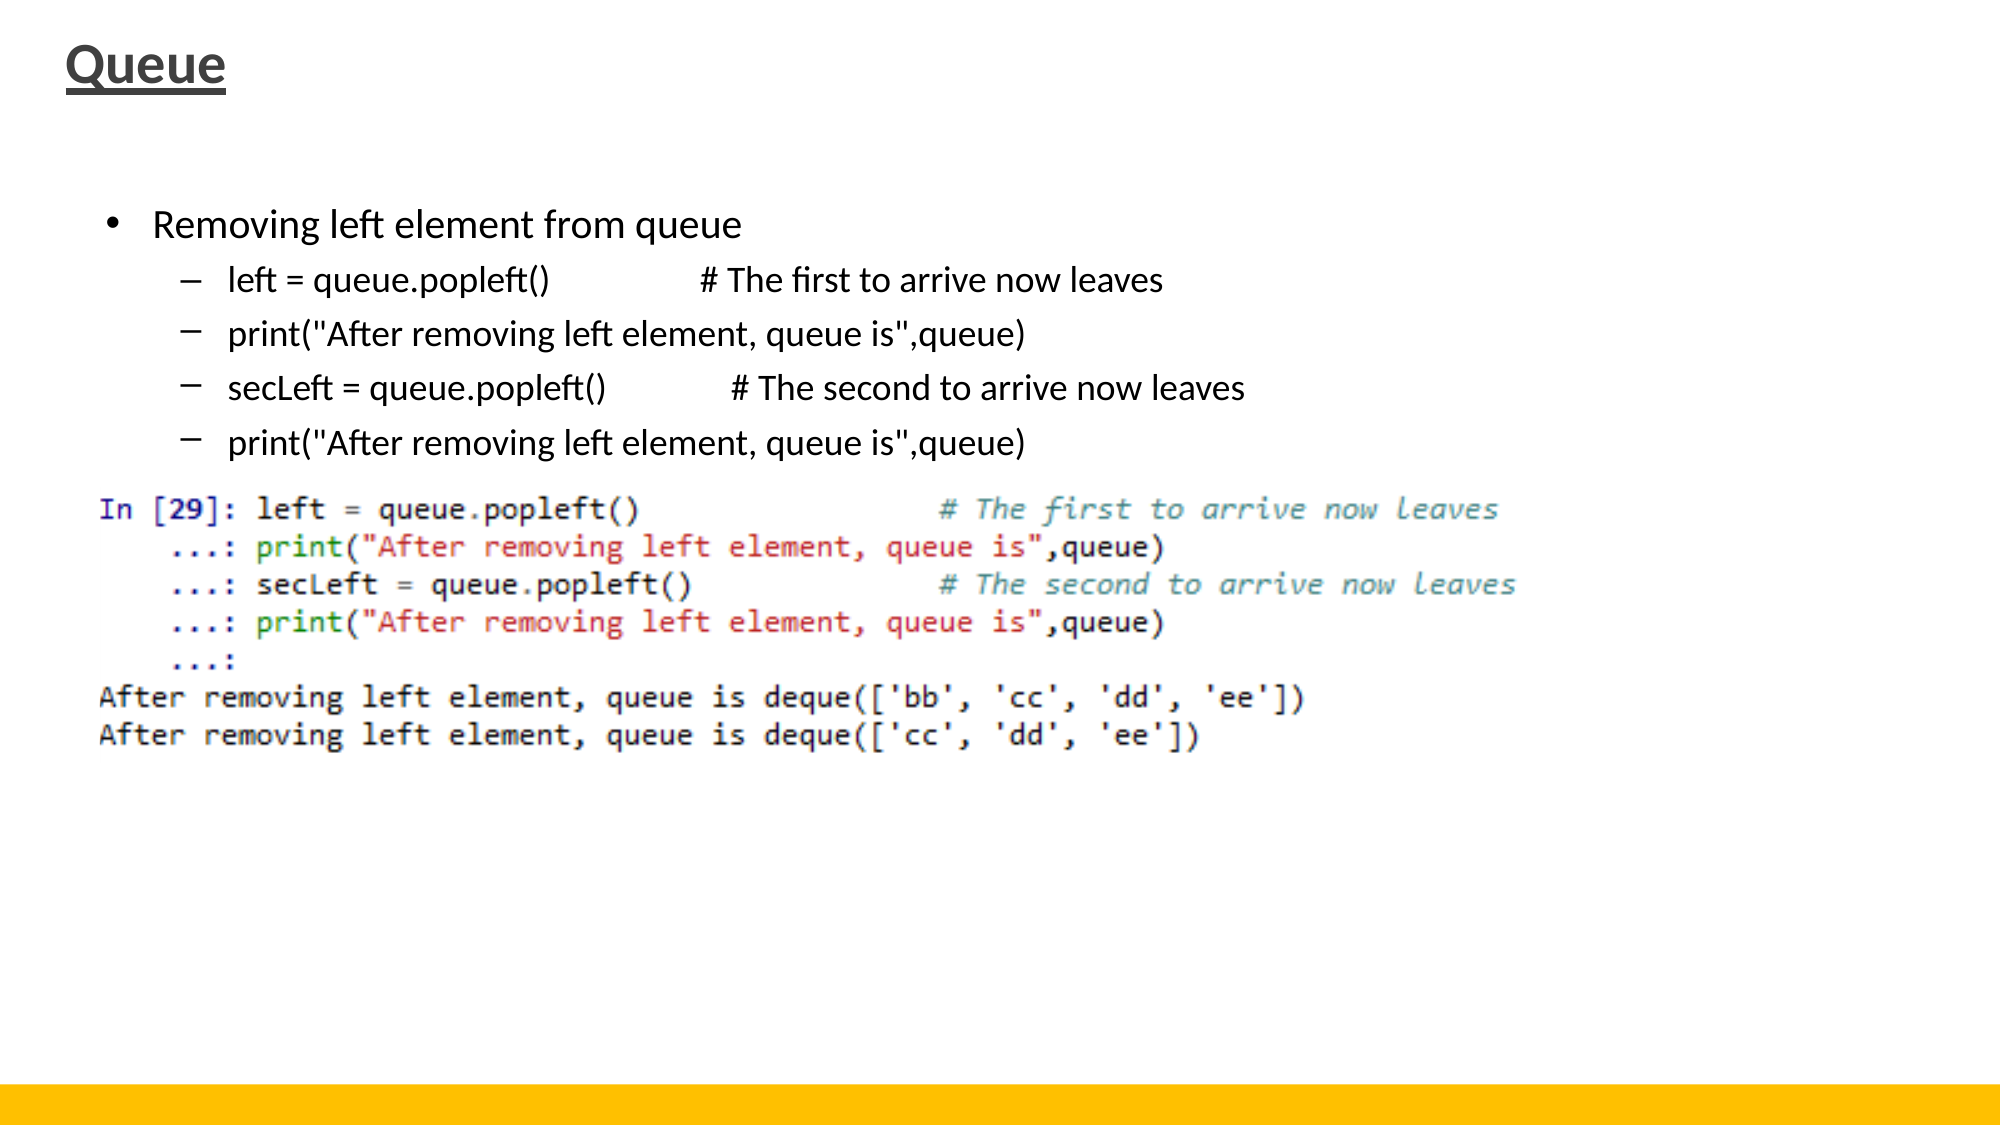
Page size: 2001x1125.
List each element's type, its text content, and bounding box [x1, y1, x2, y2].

text_box Removing left element from queue [150, 200, 754, 247]
text_box [0, 1084, 766, 1125]
text_box print("After removing left element, queue is",queue) [225, 312, 1039, 355]
text_box # The second to arrive now leaves [728, 366, 1255, 409]
text_box • [103, 198, 129, 244]
text_box [1184, 1084, 2000, 1125]
text_box left = queue.popleft() [225, 258, 562, 301]
text_box [766, 1083, 1184, 1125]
text_box Queue [63, 32, 238, 95]
text_box # The first to arrive now leaves [697, 258, 1175, 301]
text_box – – – – [178, 256, 210, 461]
text_box [99, 487, 1540, 763]
text_box print("After removing left element, queue is",queue) [225, 420, 1039, 463]
text_box secLeft = queue.popleft() [225, 366, 619, 409]
